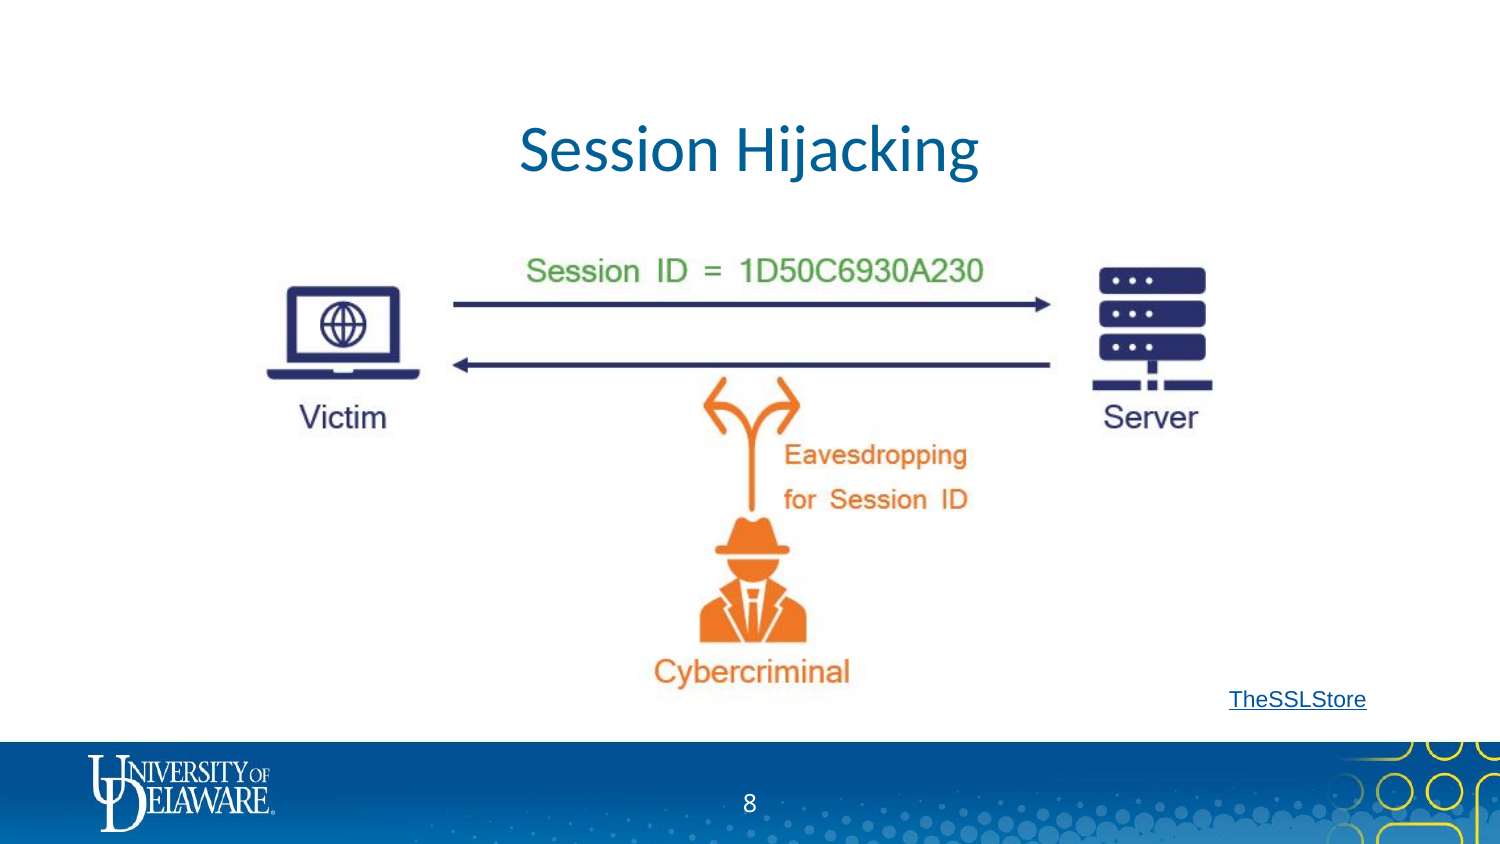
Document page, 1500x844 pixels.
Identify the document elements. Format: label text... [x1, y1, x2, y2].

text_box TheSSLStore [1269, 670, 1451, 726]
picture [0, 0, 1500, 844]
slide_number ‹#› [575, 782, 925, 828]
title Session Hijacking [75, 84, 1425, 207]
